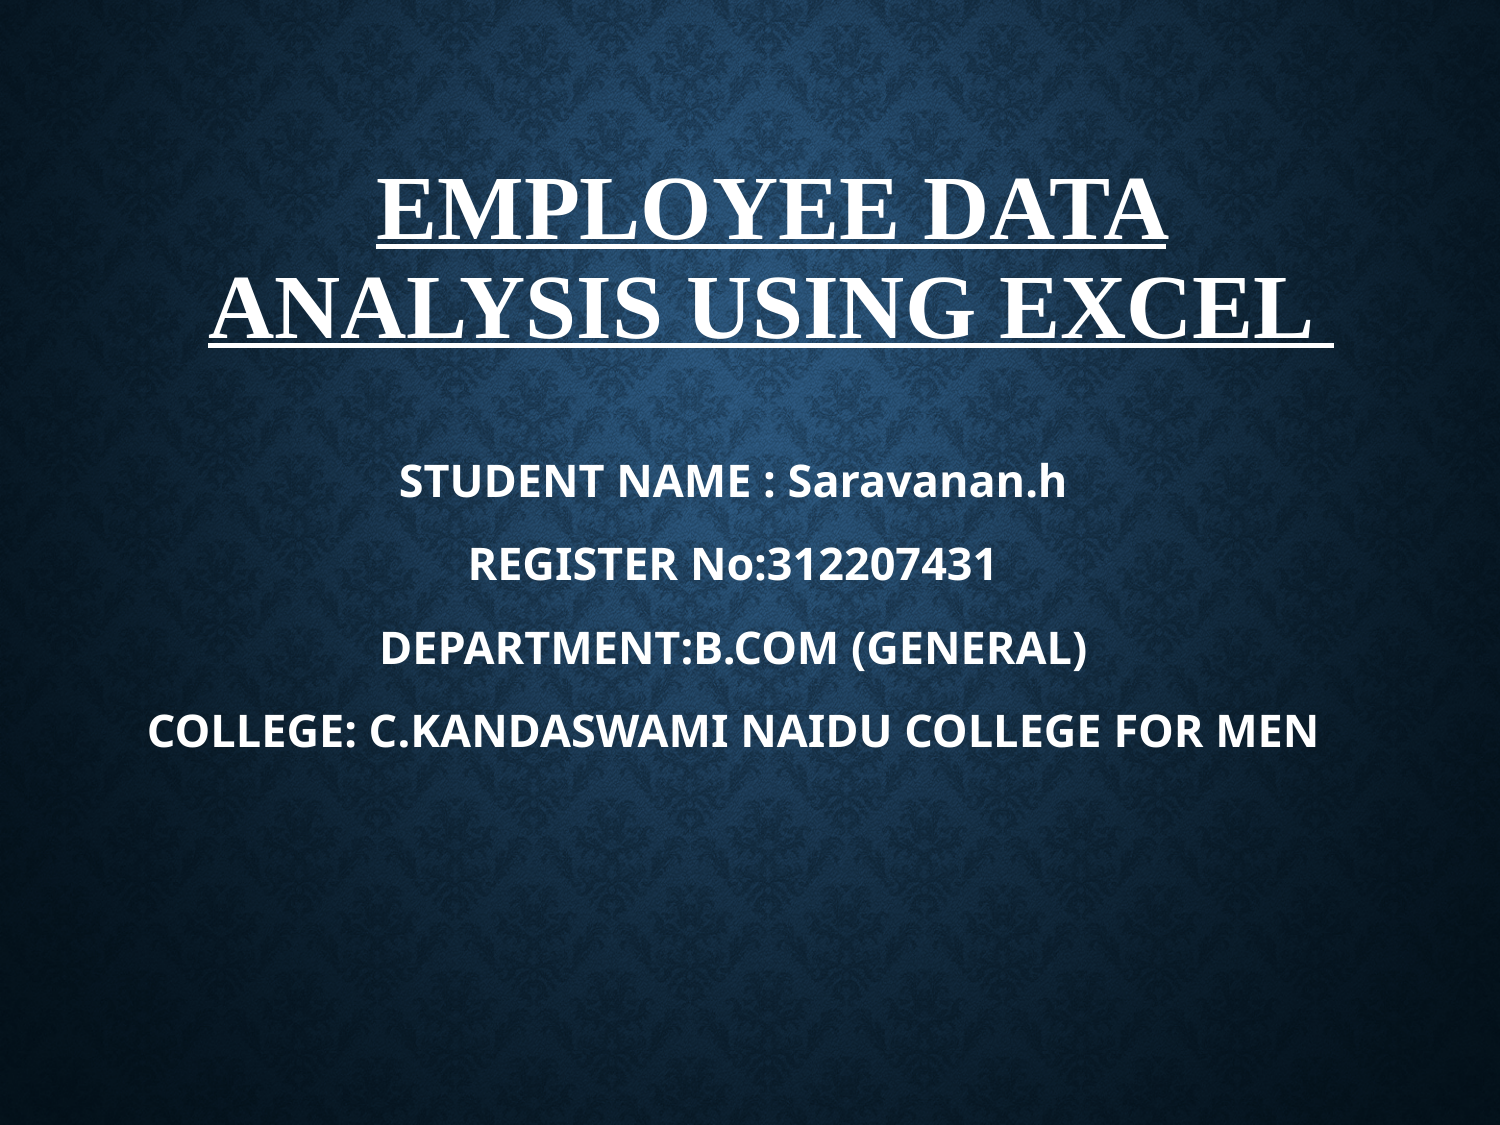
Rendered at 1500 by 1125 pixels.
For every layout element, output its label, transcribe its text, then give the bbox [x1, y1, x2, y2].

subtitle STUDENT NAME : Saravanan.h REGISTER No:312207431 DEPARTMENT:B.COM (GENERAL) COLLEGE: C.KANDASWAMI NAIDU COLLEGE FOR MEN [64, 434, 1402, 765]
title Employee Data Analysis using Excel [171, 66, 1372, 366]
